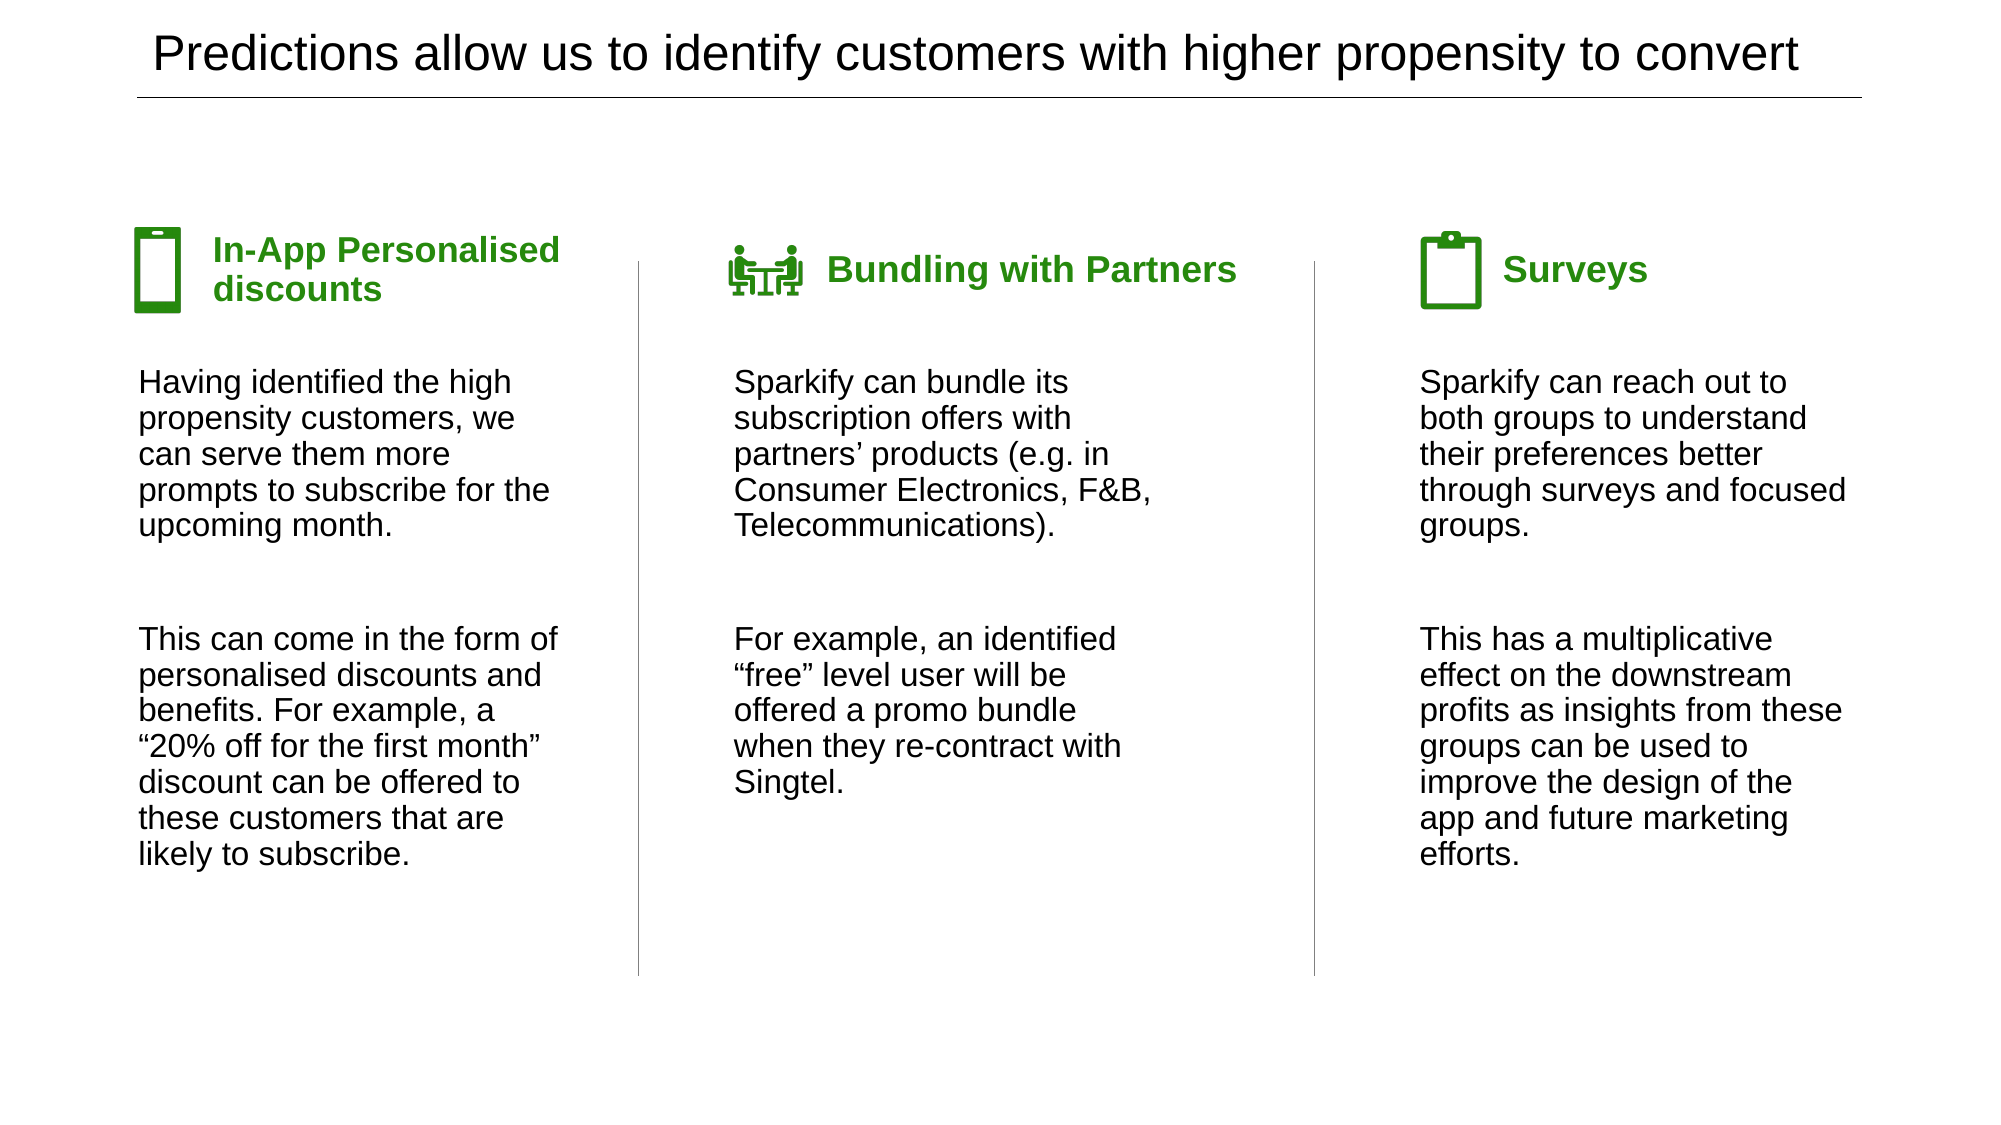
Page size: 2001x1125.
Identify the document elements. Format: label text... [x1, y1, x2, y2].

text_box Sparkify can reach out to both groups to understand their preferences better through surveys and focused groups. This has a multiplicative effect on the downstream profits as insights from these groups can be used to improve the design of the app and future marketing efforts. [1404, 357, 1863, 976]
text_box Bundling with Partners [812, 223, 1284, 317]
text_box Having identified the high propensity customers, we can serve them more prompts to subscribe for the upcoming month. This can come in the form of personalised discounts and benefits. For example, a “20% off for the first month” discount can be offered to these customers that are likely to subscribe. [123, 357, 582, 976]
title Predictions allow us to identify customers with higher propensity to convert [137, 19, 1863, 97]
picture [718, 223, 812, 317]
list In-App Personalised discounts [204, 224, 639, 317]
picture [1404, 223, 1498, 317]
text_box Sparkify can bundle its subscription offers with partners’ products (e.g. in Consumer Electronics, F&B, Telecommunications). For example, an identified “free” level user will be offered a promo bundle when they re-contract with Singtel. [718, 357, 1177, 976]
text_box Surveys [1498, 223, 1929, 317]
picture [111, 223, 204, 317]
